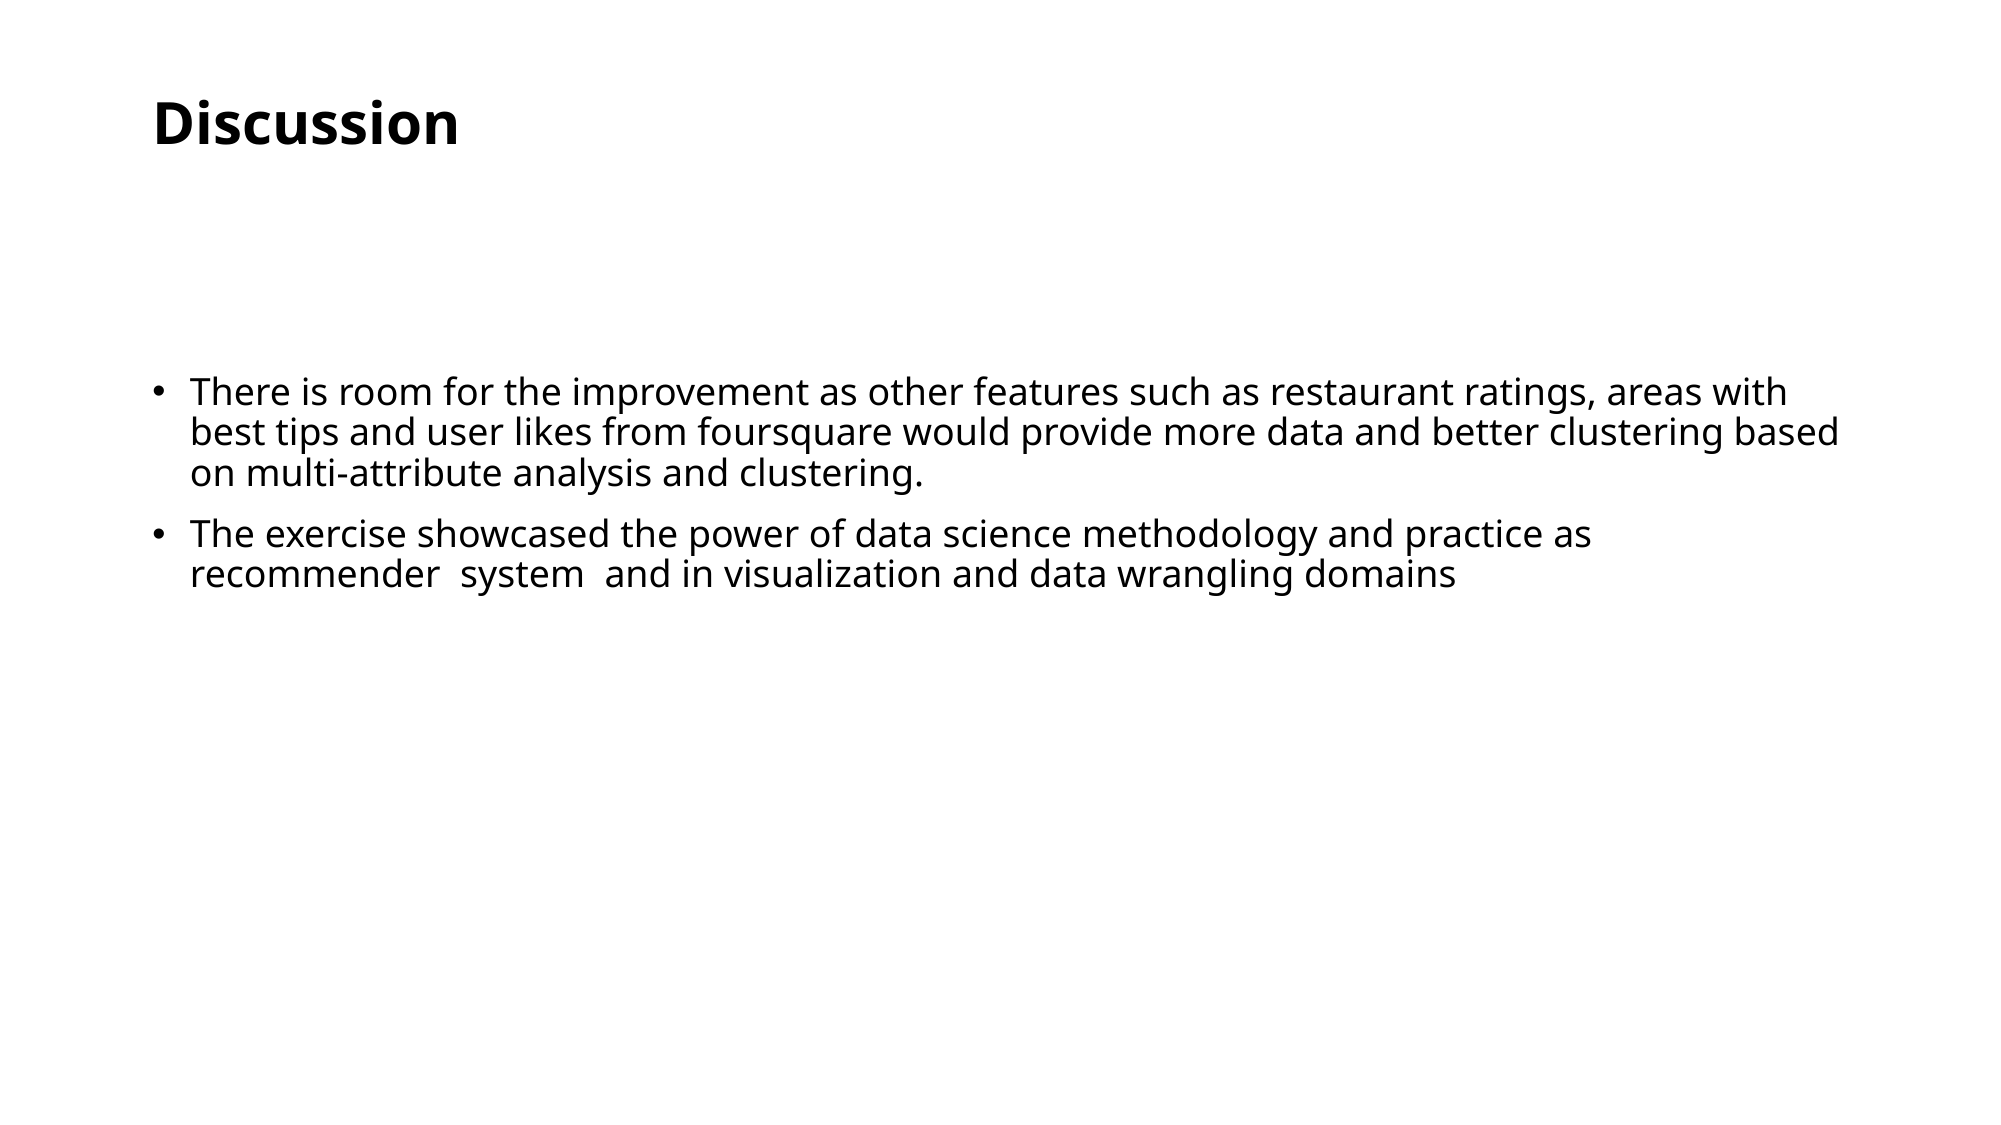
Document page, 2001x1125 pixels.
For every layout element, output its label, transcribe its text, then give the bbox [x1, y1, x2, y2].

title Discussion [137, 59, 1863, 278]
list There is room for the improvement as other features such as restaurant ratings, areas with best tips and user likes from foursquare would provide more data and better clustering based on multi-attribute analysis and clustering. The exercise showcased the power of data science methodology and practice as recommender system and in visualization and data wrangling domains [137, 299, 1863, 1014]
